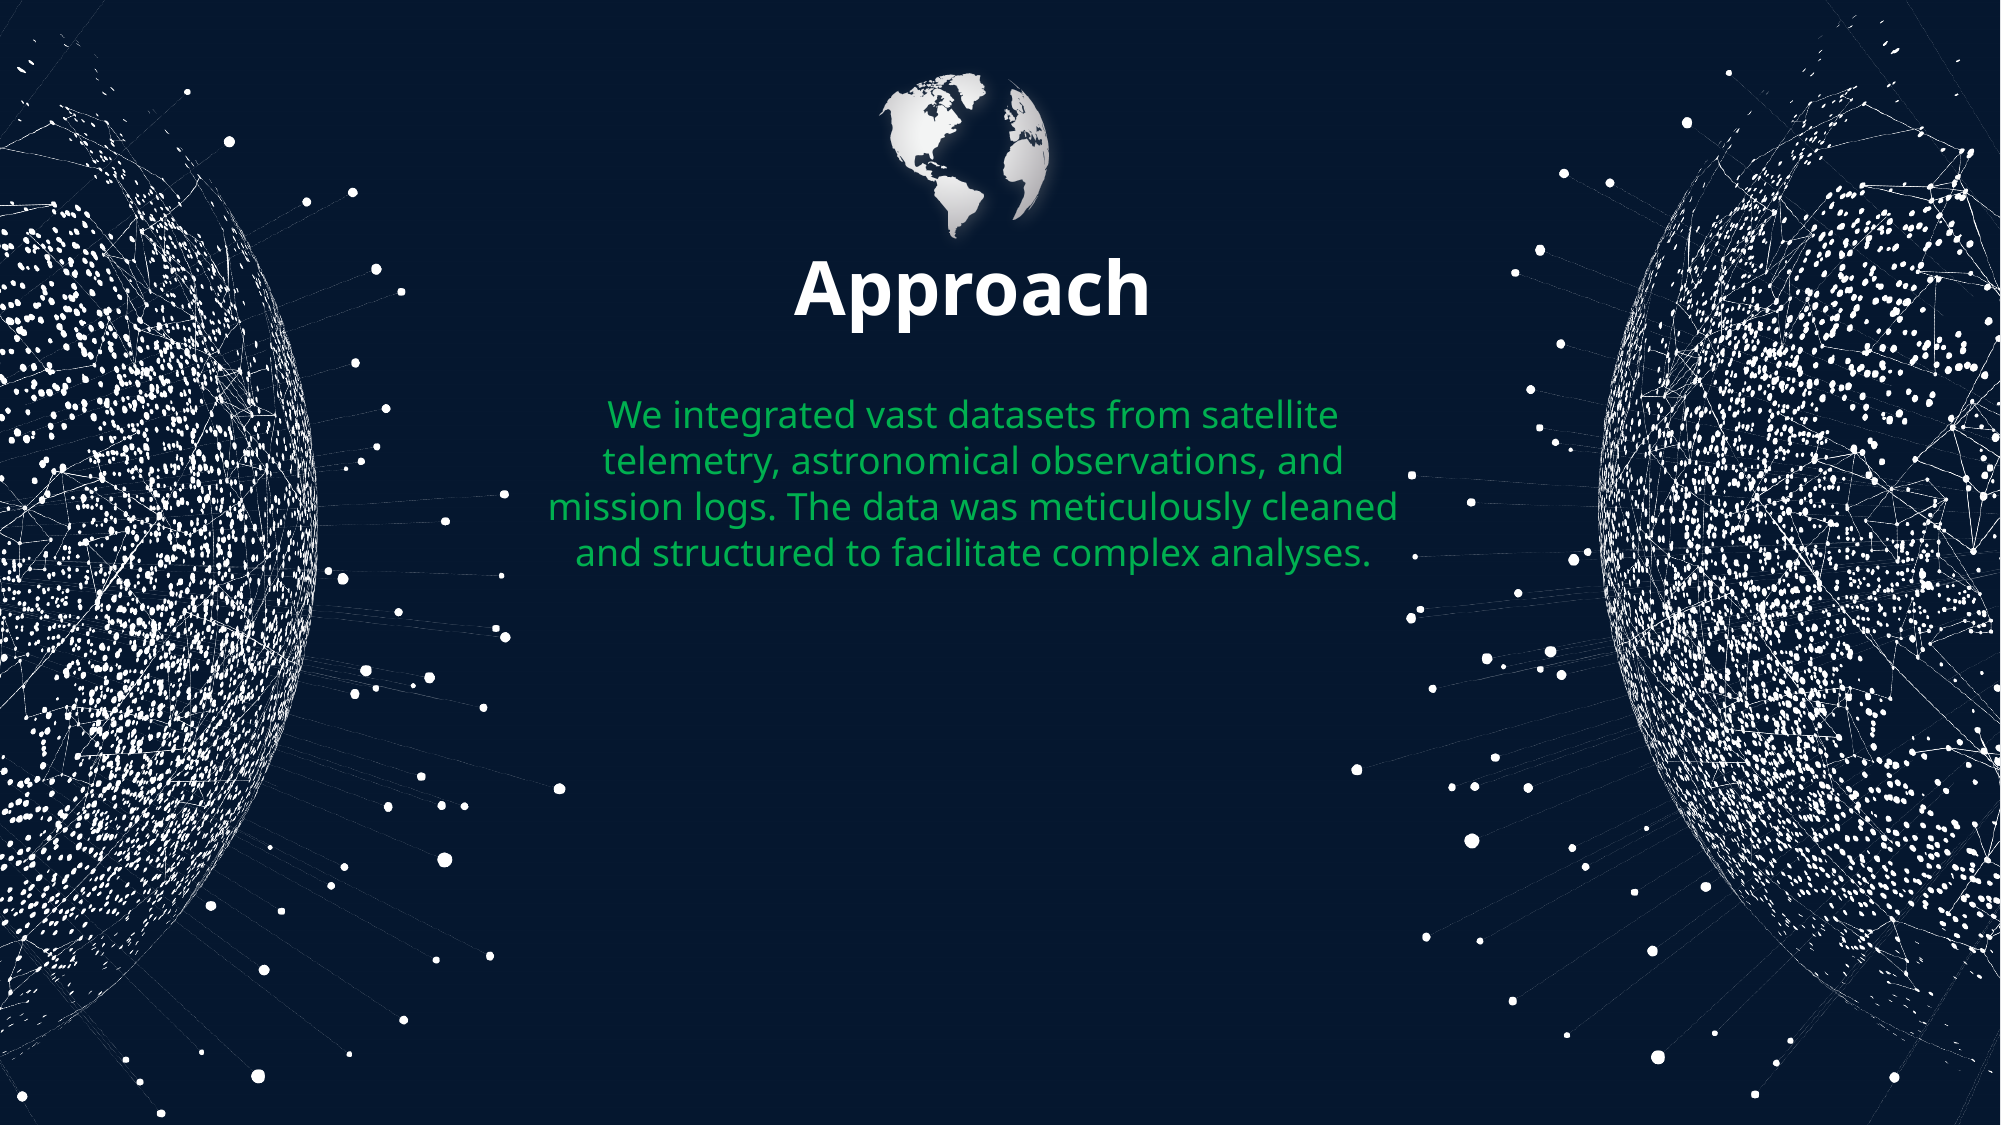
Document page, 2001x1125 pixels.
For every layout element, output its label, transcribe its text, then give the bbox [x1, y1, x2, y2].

picture [0, 0, 2001, 1125]
text_box Approach [507, 198, 1422, 339]
text_box We integrated vast datasets from satellite telemetry, astronomical observations, and mission logs. The data was meticulously cleaned and structured to facilitate complex analyses. [521, 368, 1422, 582]
